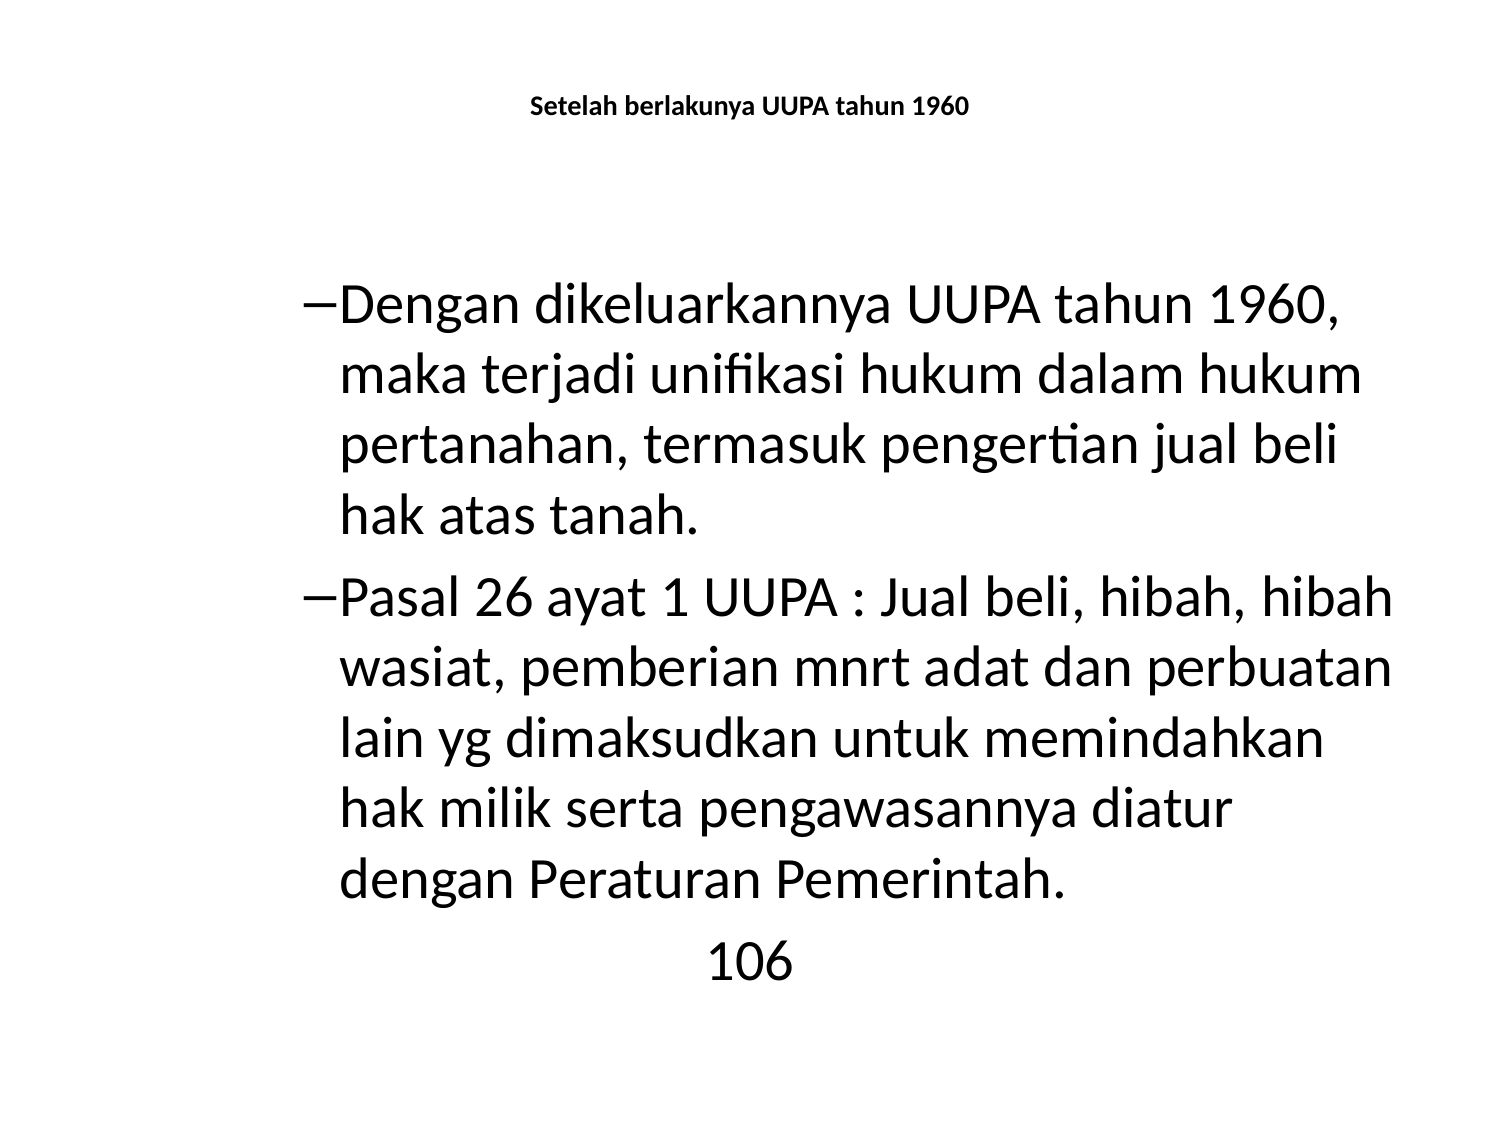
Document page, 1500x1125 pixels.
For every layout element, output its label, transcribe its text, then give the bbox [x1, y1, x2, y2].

title Setelah berlakunya UUPA tahun 1960 [75, 45, 1425, 163]
list Dengan dikeluarkannya UUPA tahun 1960, maka terjadi unifikasi hukum dalam hukum pertanahan, termasuk pengertian jual beli hak atas tanah. Pasal 26 ayat 1 UUPA : Jual beli, hibah, hibah wasiat, pemberian mnrt adat dan perbuatan lain yg dimaksudkan untuk memindahkan hak milik serta pengawasannya diatur dengan Peraturan Pemerintah. 106 [75, 174, 1425, 1063]
